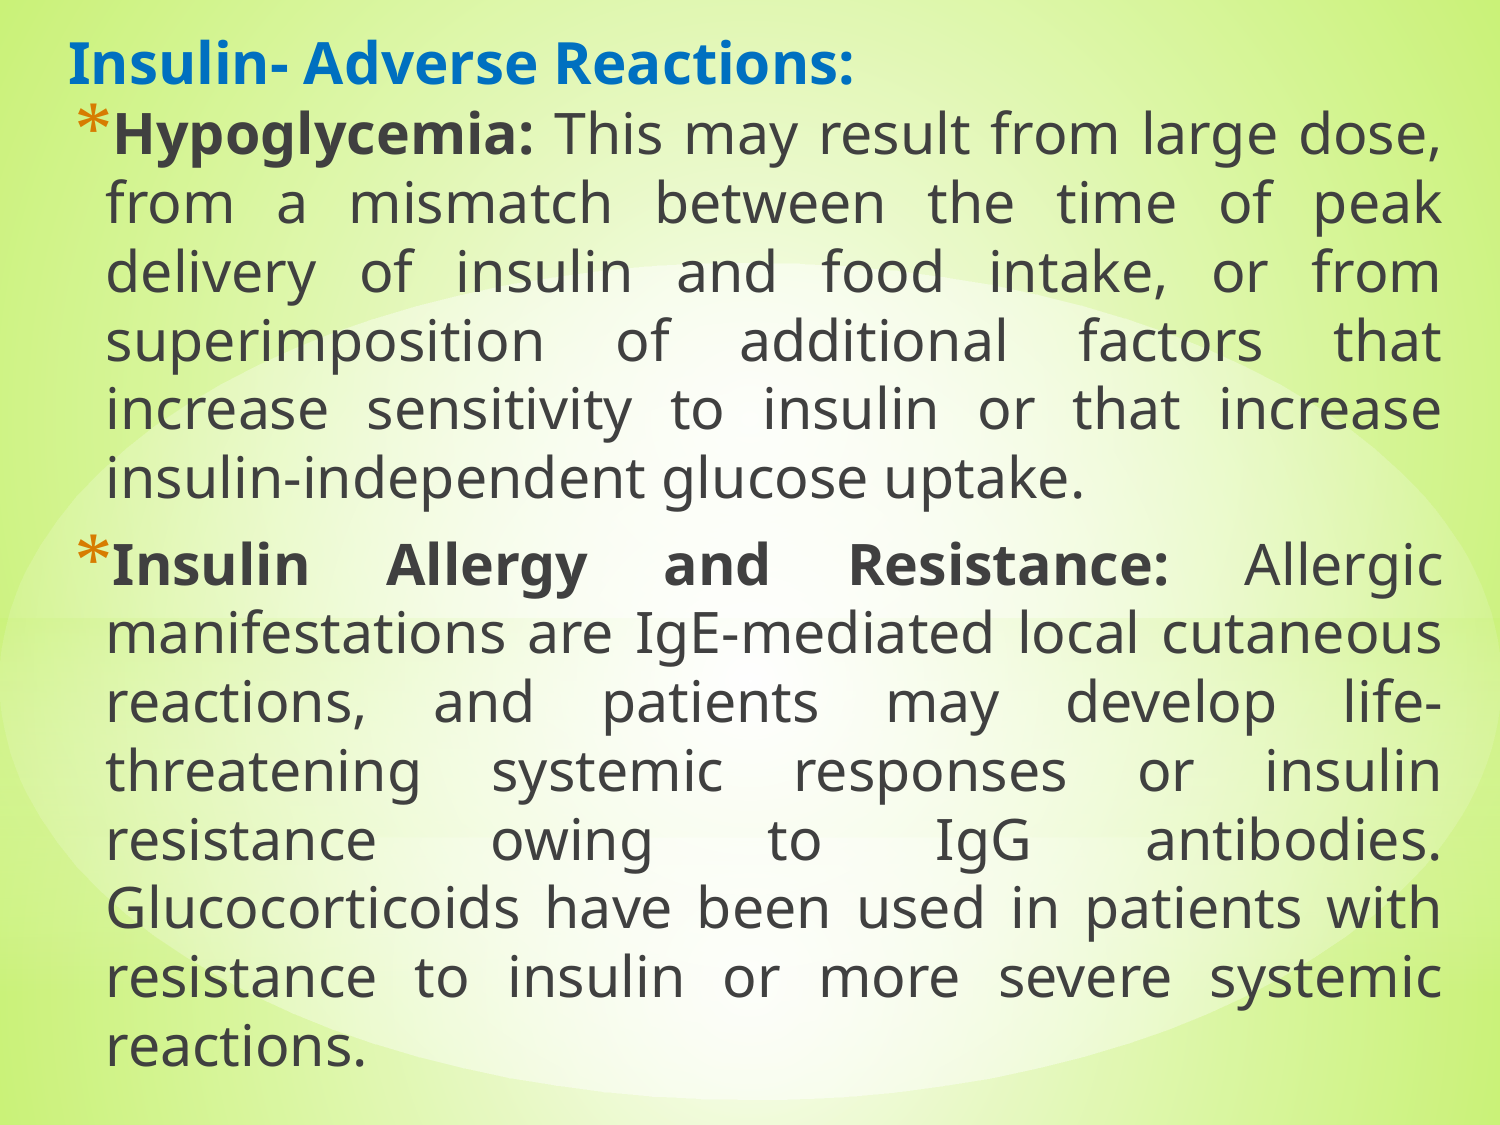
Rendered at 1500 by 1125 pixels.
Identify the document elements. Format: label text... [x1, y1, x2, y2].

title Insulin- Adverse Reactions: [53, 19, 1459, 90]
list Hypoglycemia: This may result from large dose, from a mismatch between the time of peak delivery of insulin and food intake, or from superimposition of additional factors that increase sensitivity to insulin or that increase insulin-independent glucose uptake. Insulin Allergy and Resistance: Allergic manifestations are IgE-mediated local cutaneous reactions, and patients may develop life-threatening systemic responses or insulin resistance owing to IgG antibodies. Glucocorticoids have been used in patients with resistance to insulin or more severe systemic reactions. [53, 90, 1459, 1083]
